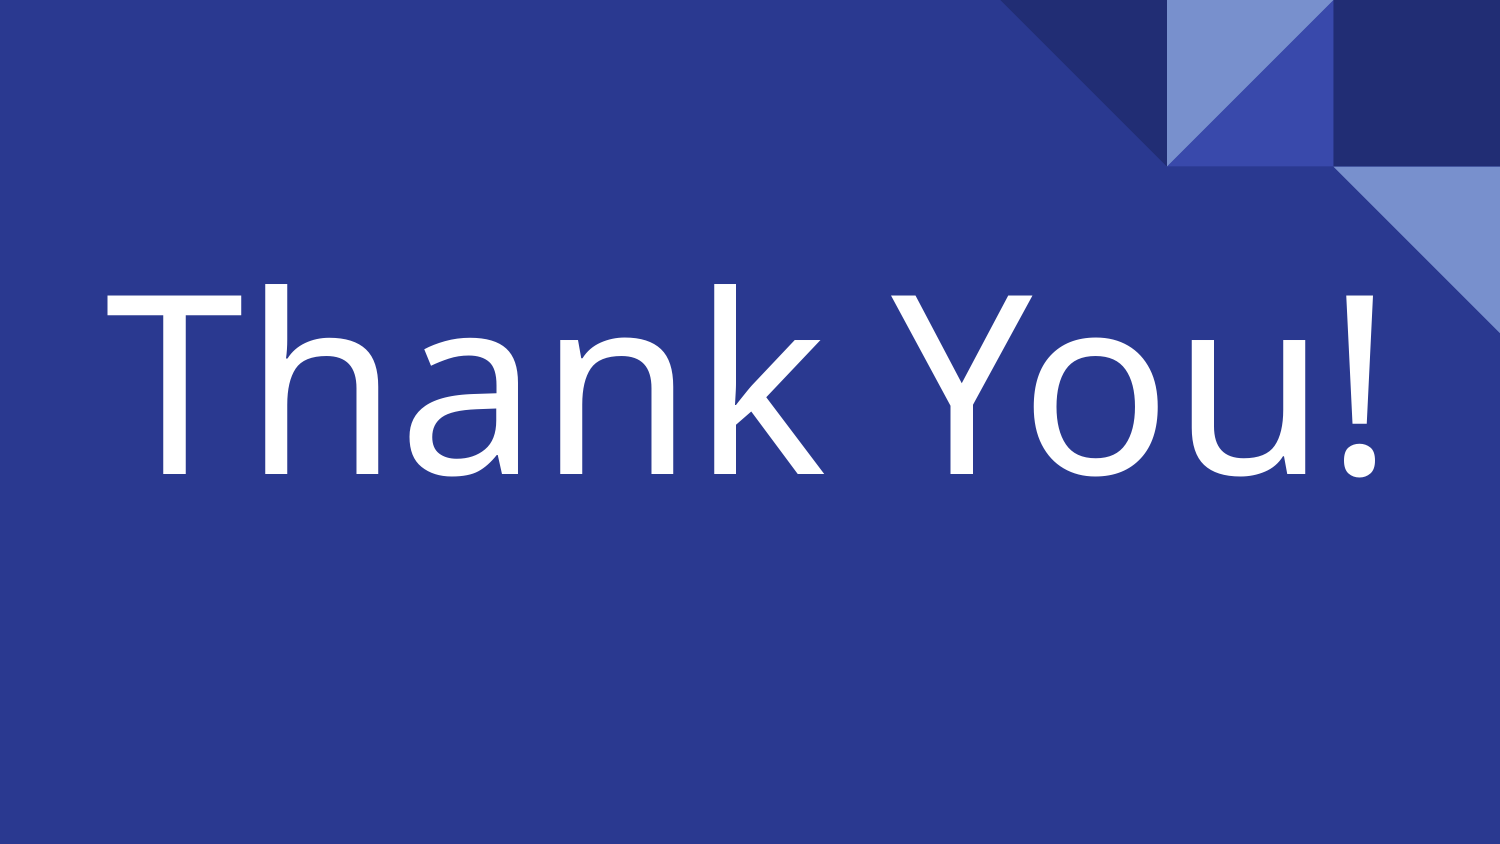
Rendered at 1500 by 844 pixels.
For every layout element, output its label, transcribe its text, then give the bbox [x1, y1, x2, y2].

title Thank You! [51, 206, 1449, 540]
